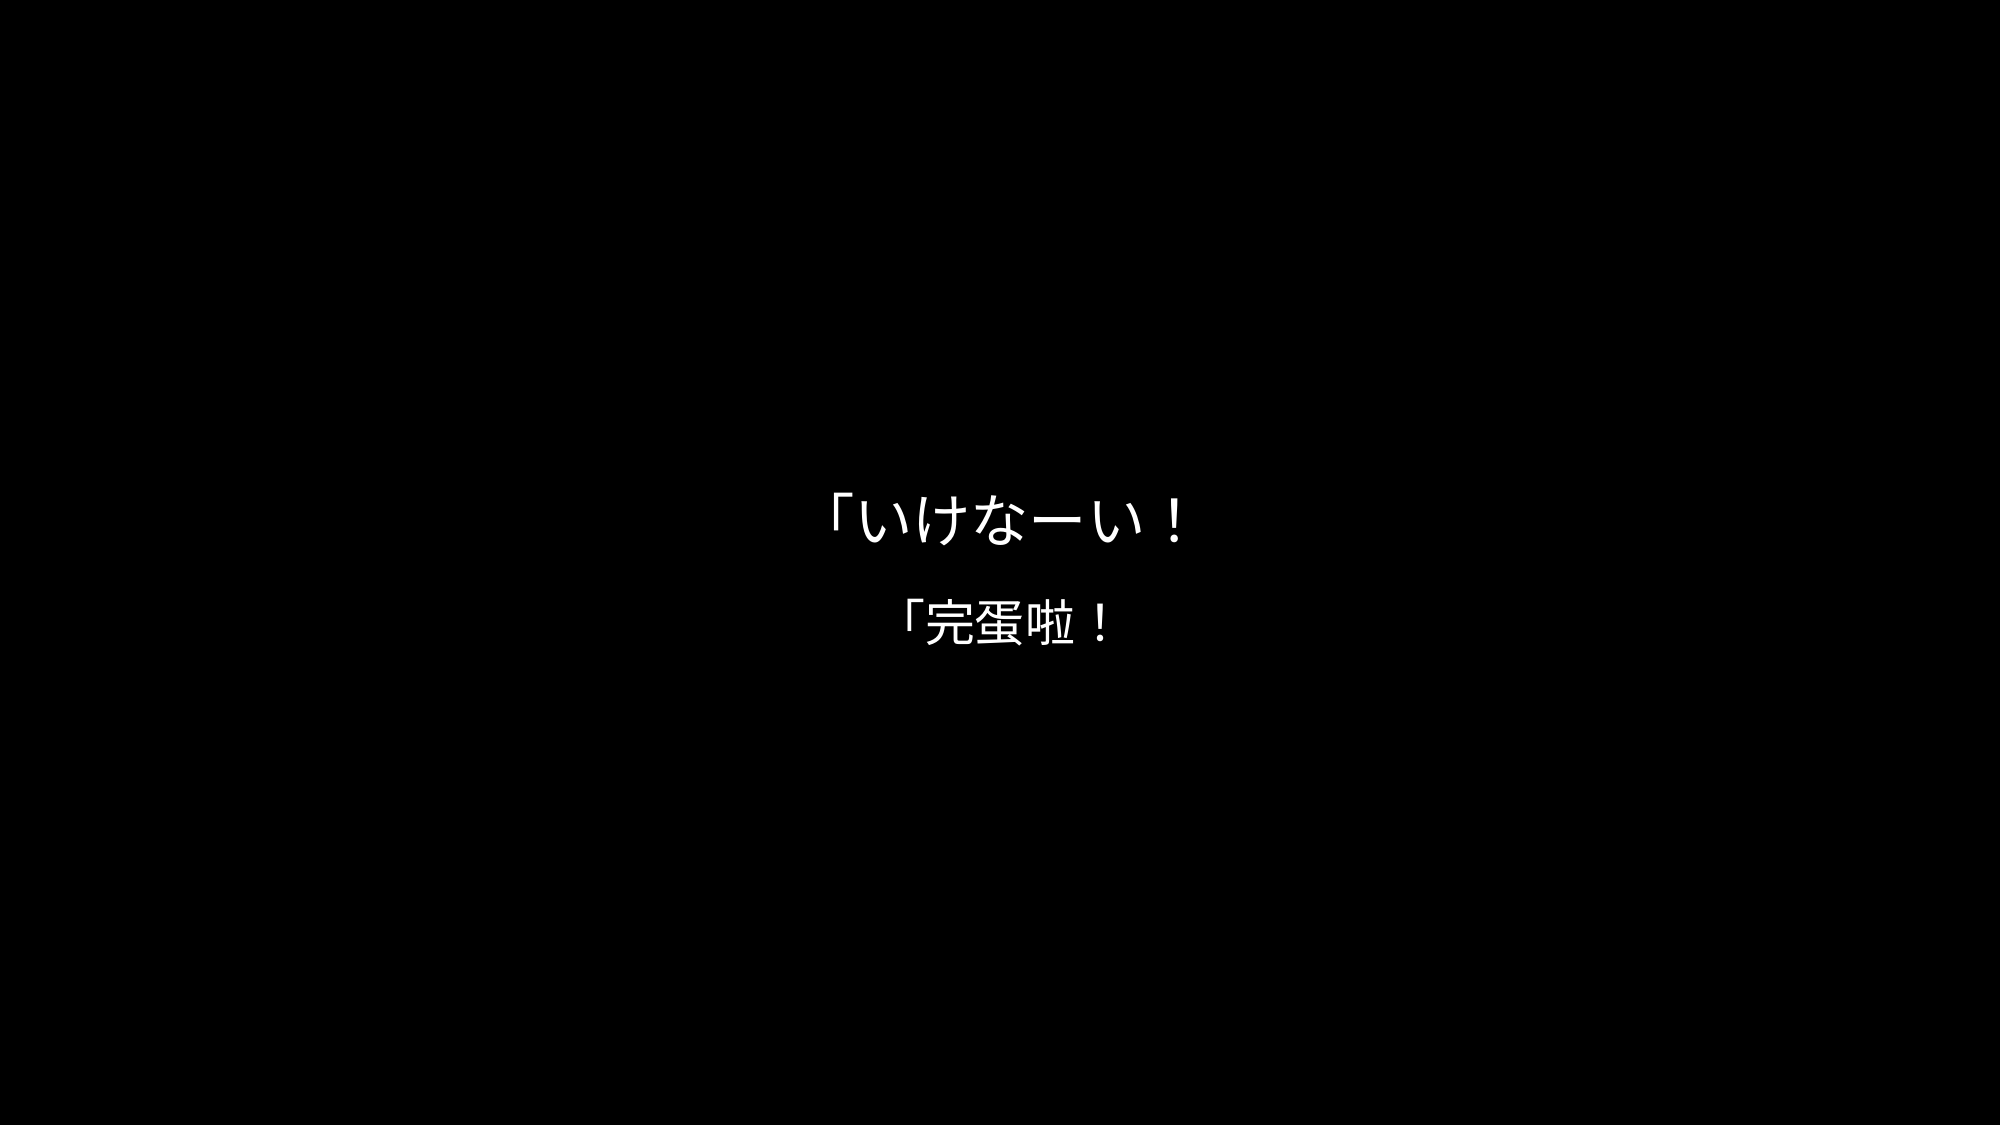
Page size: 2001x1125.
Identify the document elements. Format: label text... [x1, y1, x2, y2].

subtitle 「完蛋啦！ [0, 590, 2000, 863]
title 「いけなーい！ [0, 170, 2000, 563]
